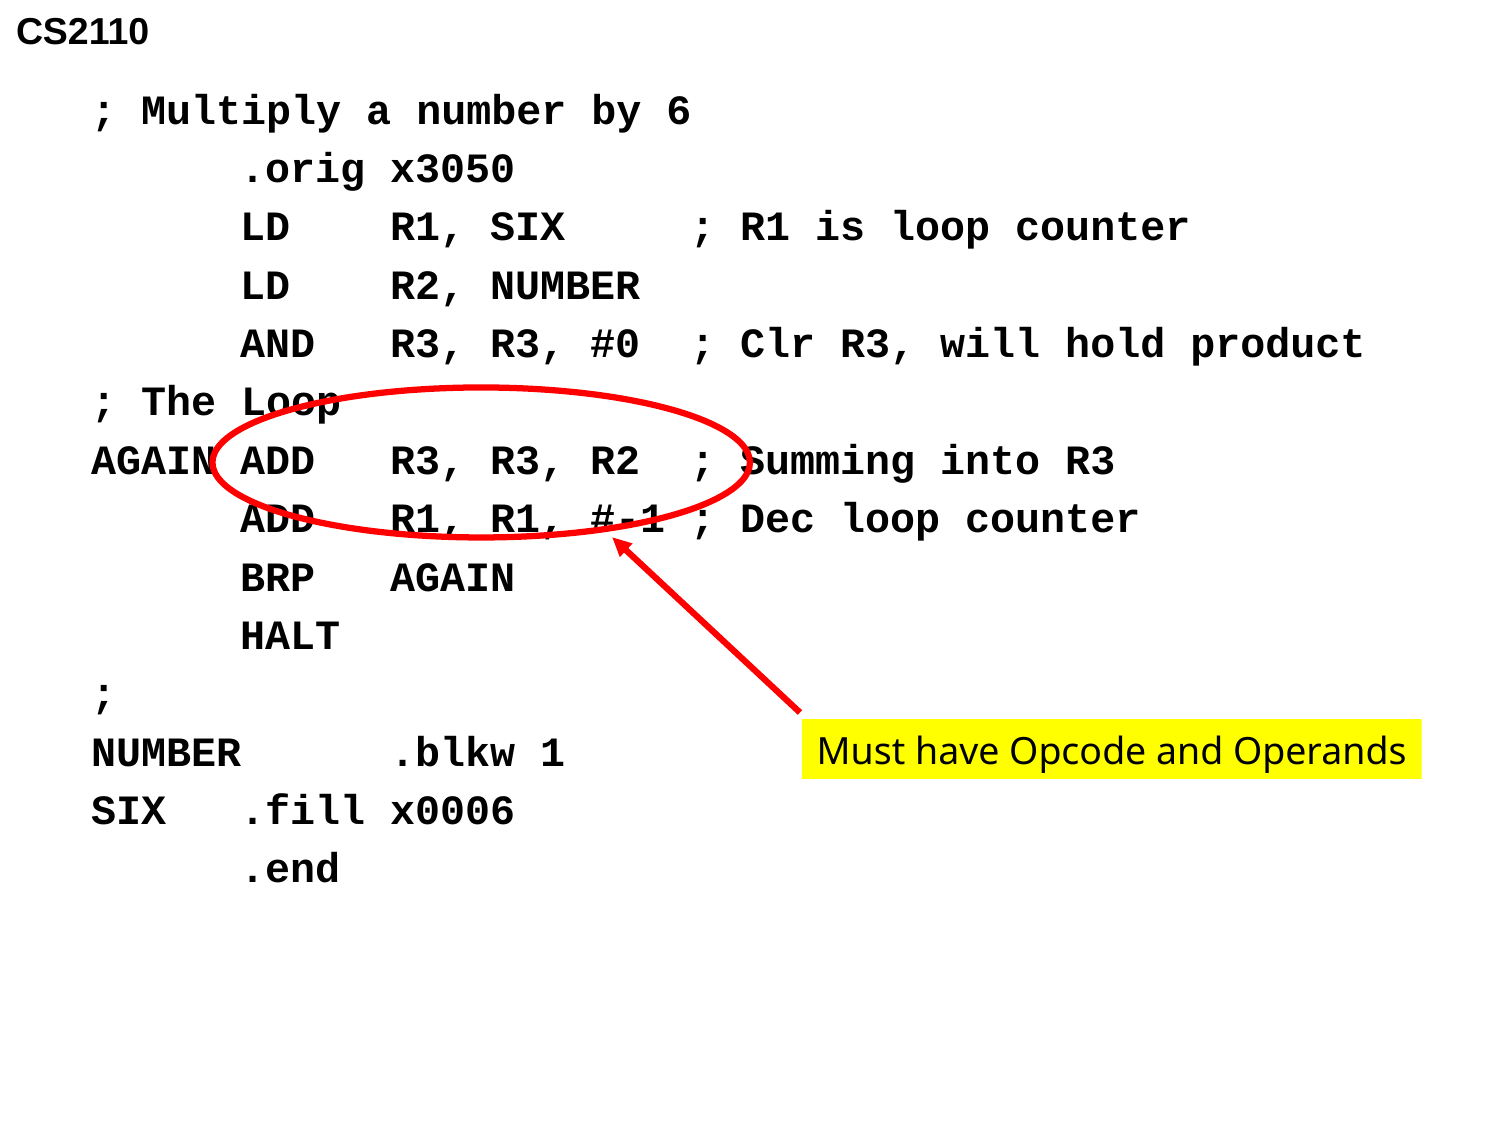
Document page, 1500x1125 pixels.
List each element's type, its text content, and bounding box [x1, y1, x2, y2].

text_box [612, 537, 801, 713]
list ; Multiply a number by 6 .orig x3050 LD R1, SIX ; R1 is loop counter LD R2, NUMBER AND R3, R3, #0 ; Clr R3, will hold product ; The Loop AGAIN ADD R3, R3, R2 ; Summing into R3 ADD R1, R1, #-1 ; Dec loop counter BRP AGAIN HALT ; NUMBER .blkw 1 SIX .fill x0006 .end [75, 75, 1425, 1100]
text_box [212, 387, 750, 538]
text_box Must have Opcode and Operands [801, 719, 1422, 779]
